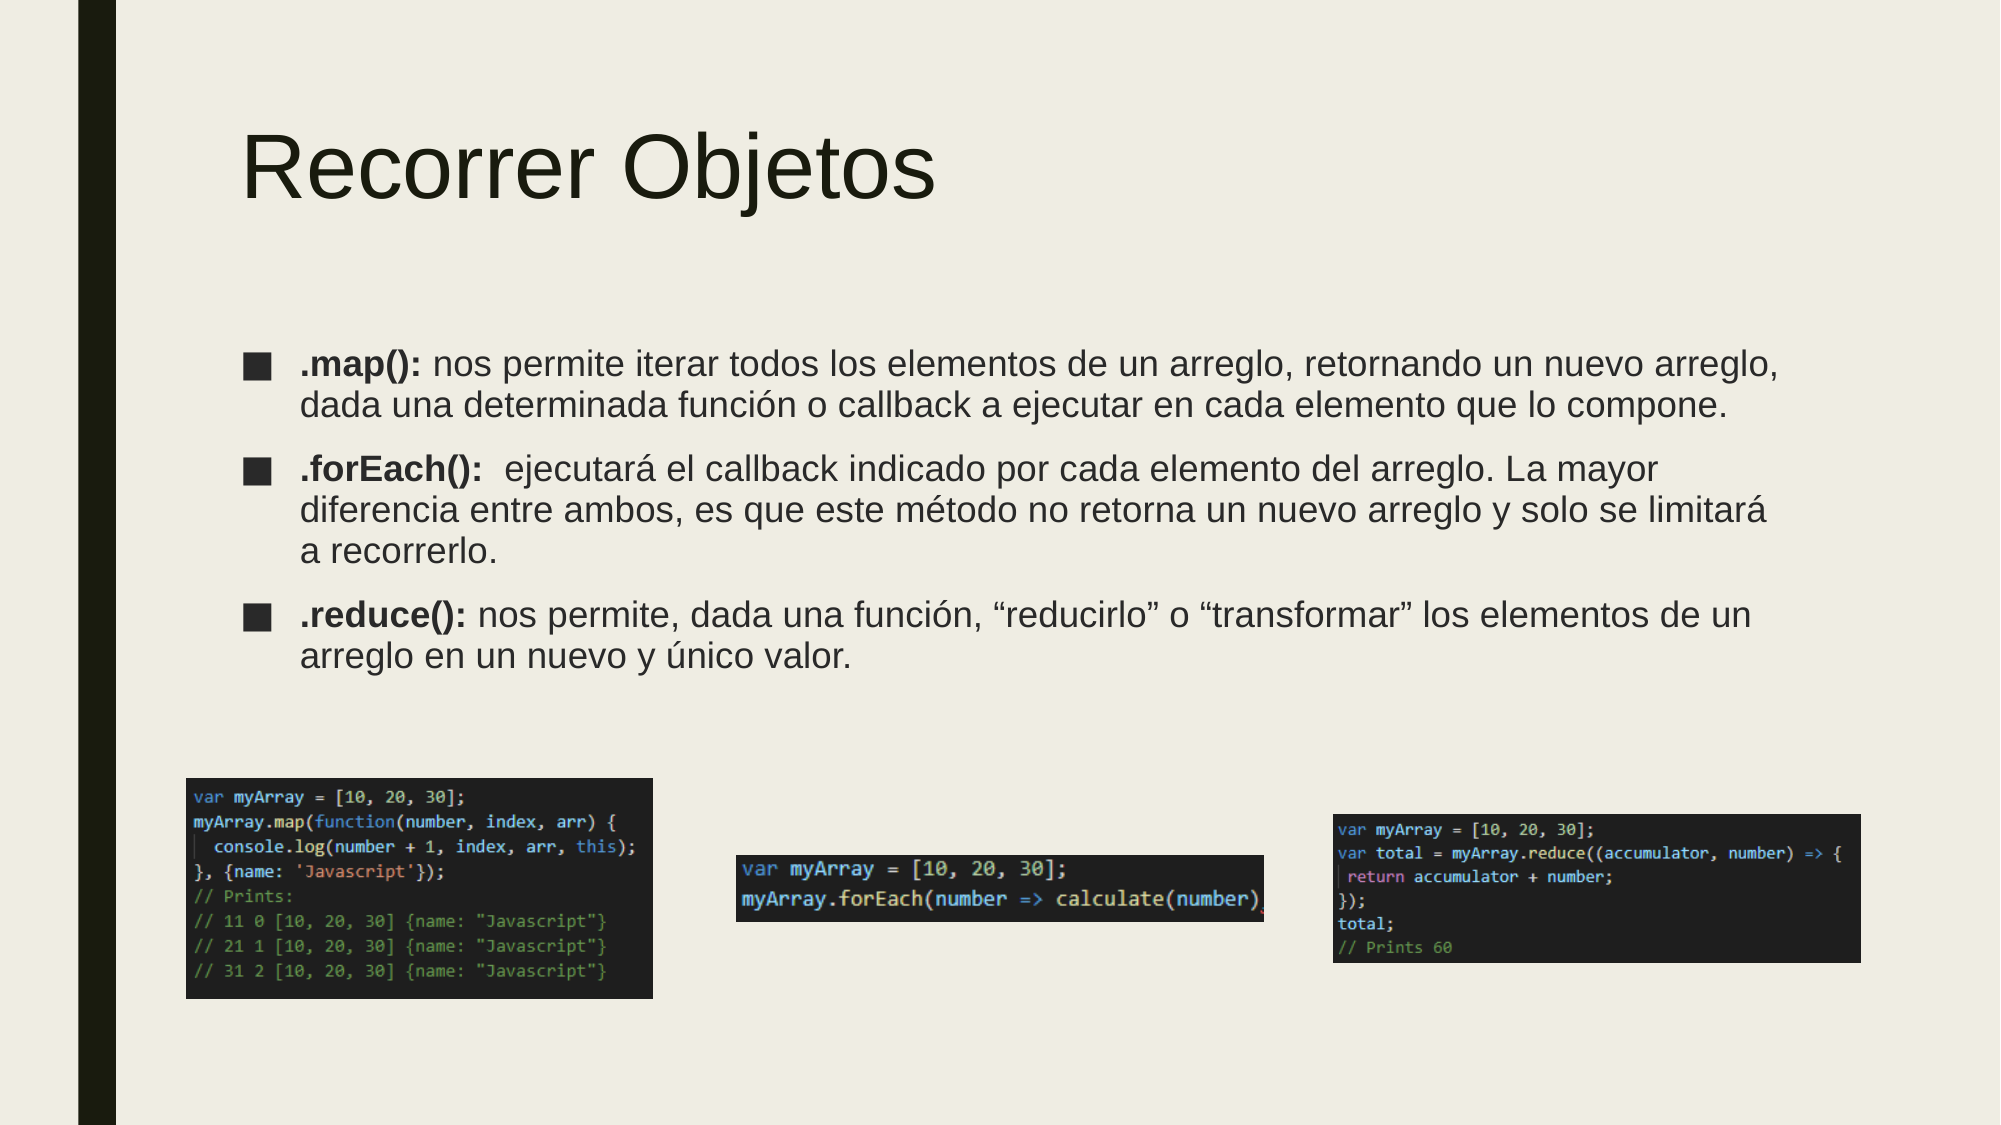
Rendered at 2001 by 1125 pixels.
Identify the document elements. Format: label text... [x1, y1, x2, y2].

picture [1333, 814, 1861, 963]
picture [736, 855, 1264, 922]
list .map(): nos permite iterar todos los elementos de un arreglo, retornando un nuevo arreglo, dada una determinada función o callback a ejecutar en cada elemento que lo compone. .forEach(): ejecutará el callback indicado por cada elemento del arreglo. La mayor diferencia entre ambos, es que este método no retorna un nuevo arreglo y solo se limitará a recorrerlo. .reduce(): nos permite, dada una función, “reducirlo” o “transformar” los elementos de un arreglo en un nuevo y único valor. [225, 335, 1800, 722]
picture [186, 778, 653, 999]
title Recorrer Objetos [225, 112, 1800, 335]
